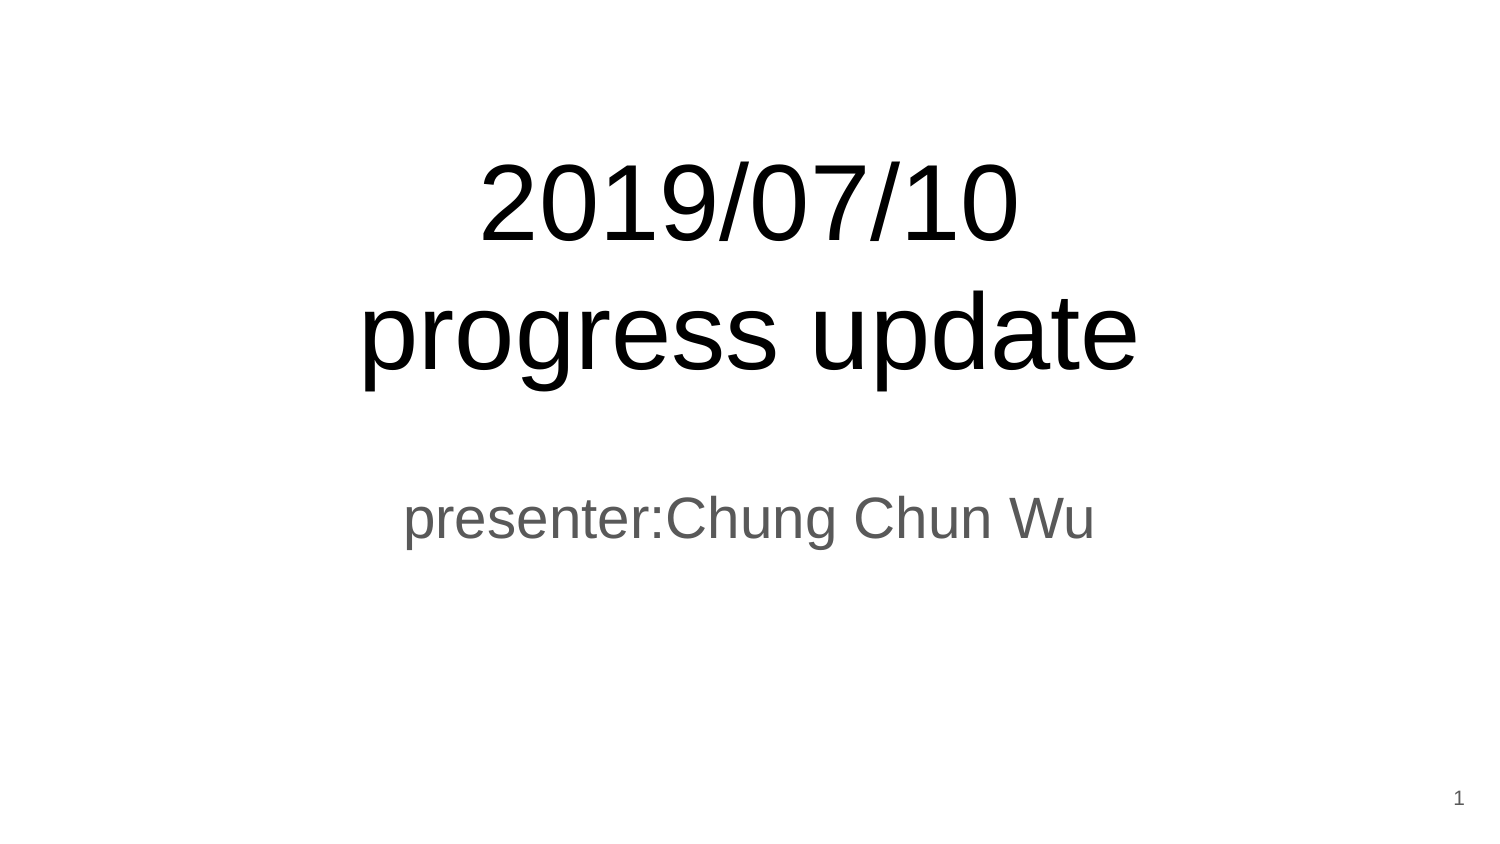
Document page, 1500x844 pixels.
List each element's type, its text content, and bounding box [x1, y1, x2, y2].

title 2019/07/10 progress update [51, 69, 1449, 407]
subtitle presenter:Chung Chun Wu [51, 464, 1449, 595]
slide_number ‹#› [1389, 764, 1480, 830]
